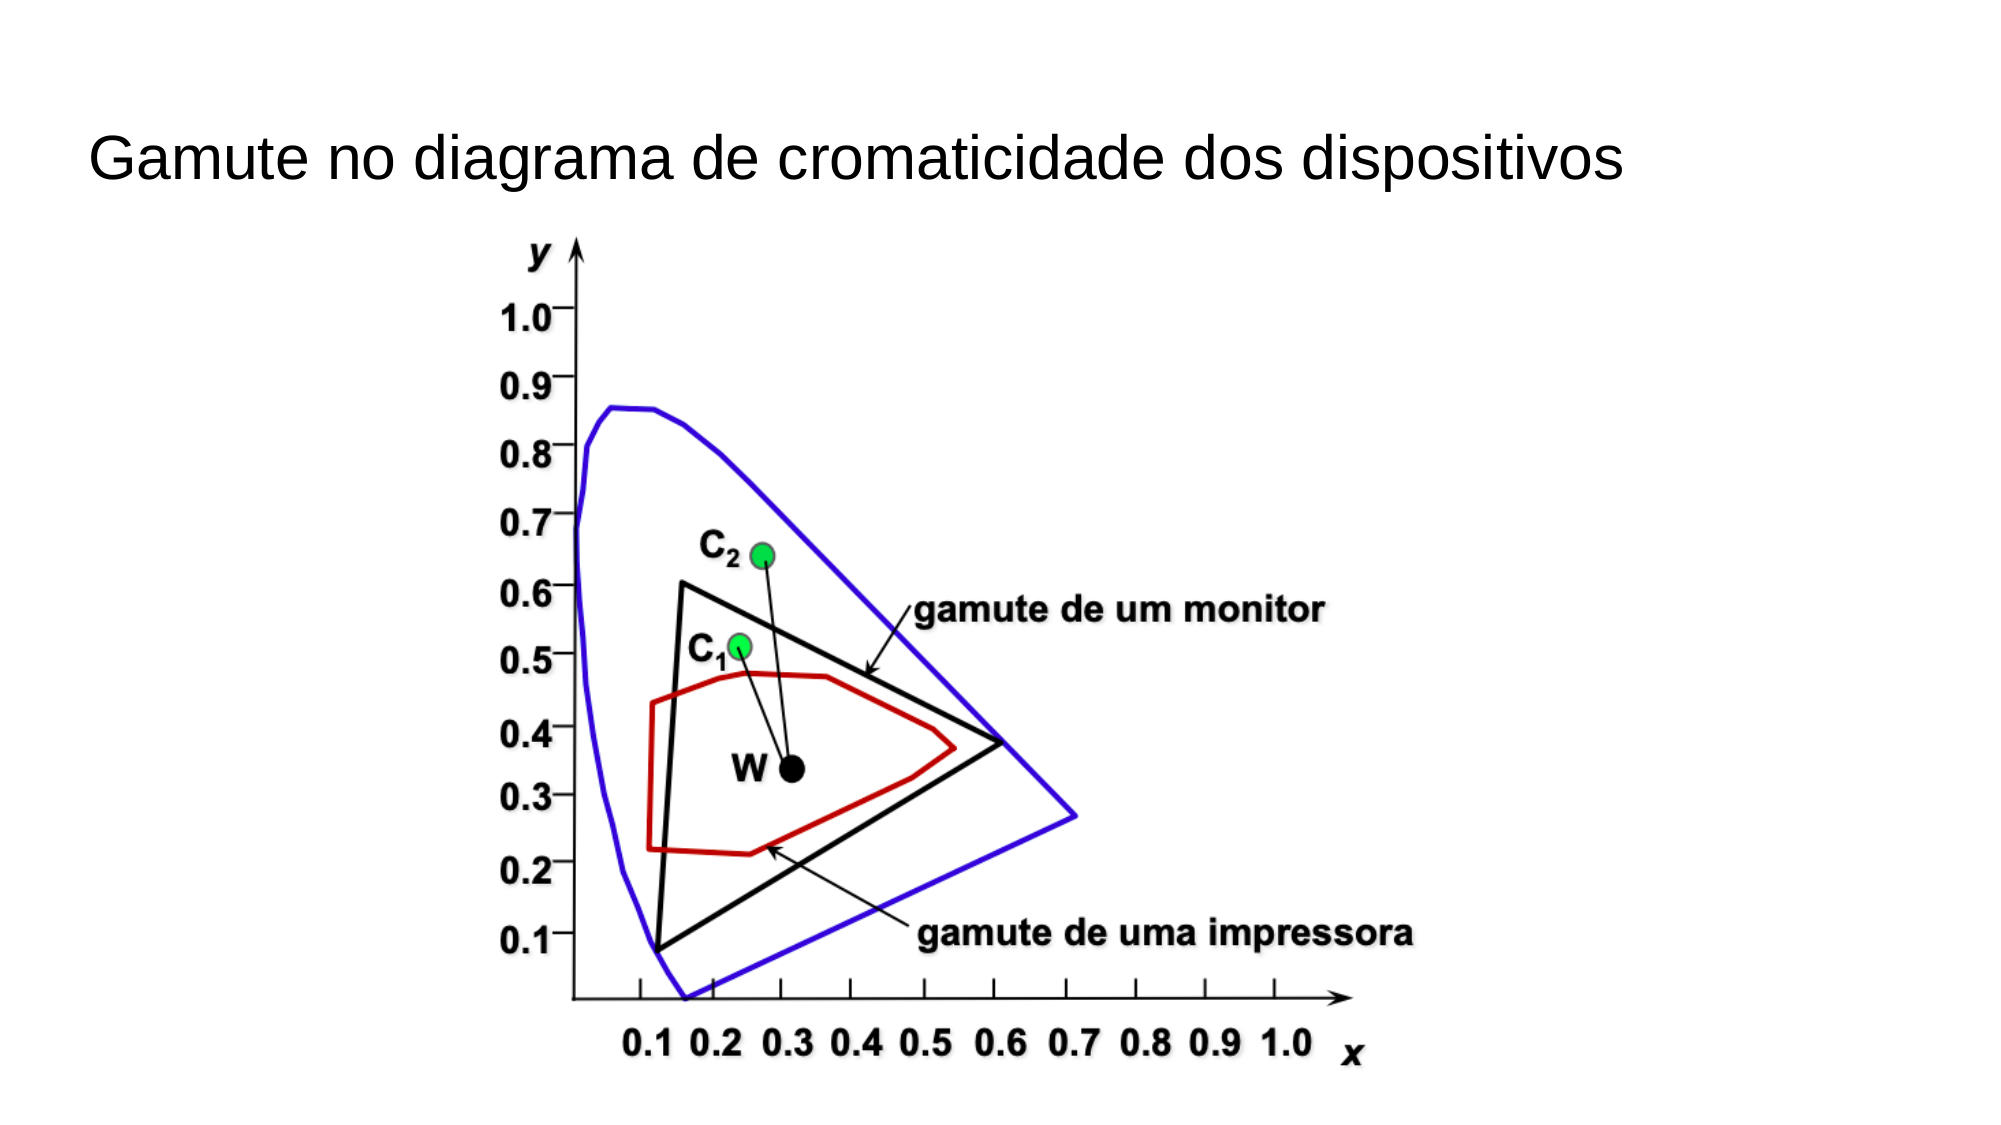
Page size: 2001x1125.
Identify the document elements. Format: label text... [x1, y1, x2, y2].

title Gamute no diagrama de cromaticidade dos dispositivos [68, 97, 1932, 223]
picture [483, 222, 1423, 1076]
